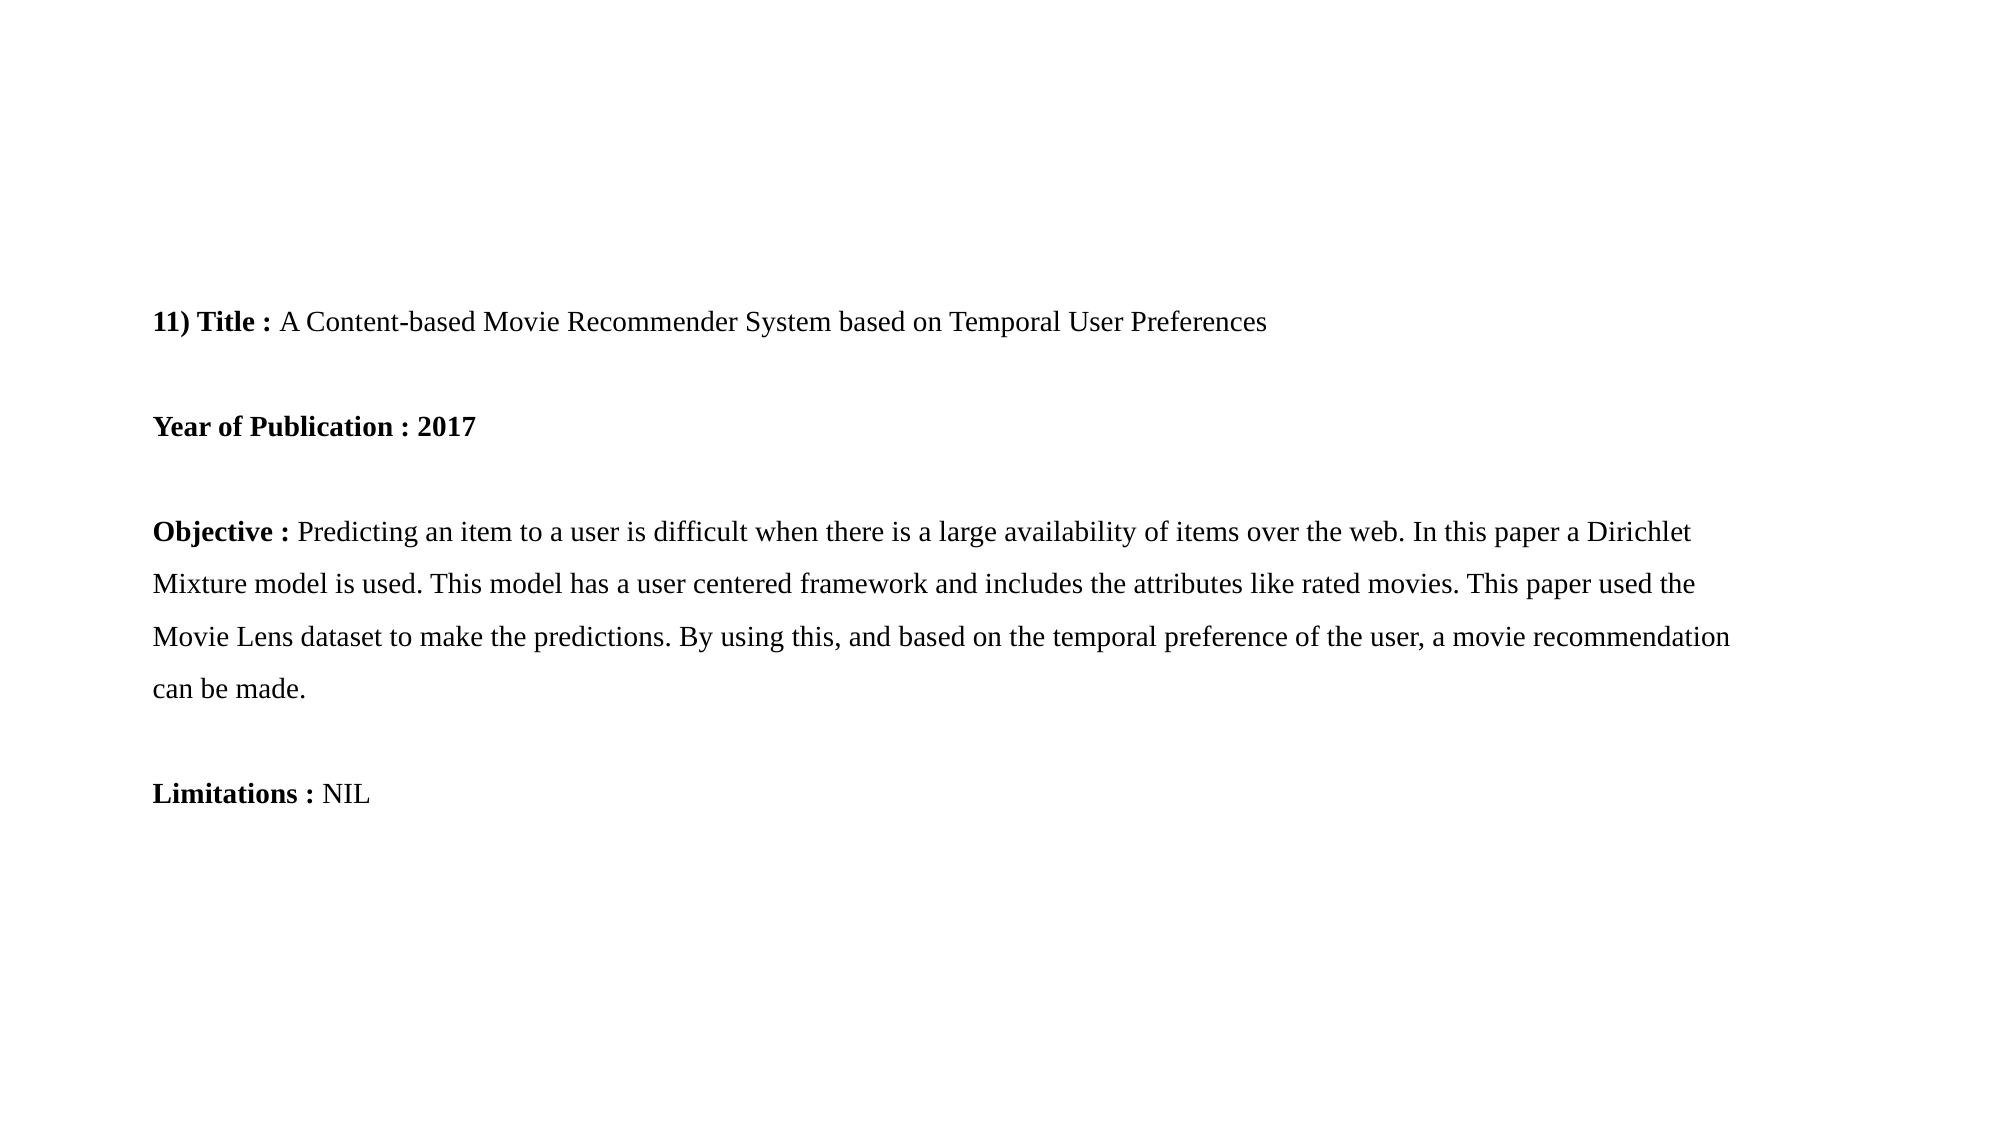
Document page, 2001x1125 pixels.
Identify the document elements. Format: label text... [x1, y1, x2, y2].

text_box 11) Title : A Content-based Movie Recommender System based on Temporal User Preferences Year of Publication : 2017 Objective : Predicting an item to a user is difficult when there is a large availability of items over the web. In this paper a Dirichlet Mixture model is used. This model has a user centered framework and includes the attributes like rated movies. This paper used the Movie Lens dataset to make the predictions. By using this, and based on the temporal preference of the user, a movie recommendation can be made. Limitations : NIL [137, 277, 1752, 870]
